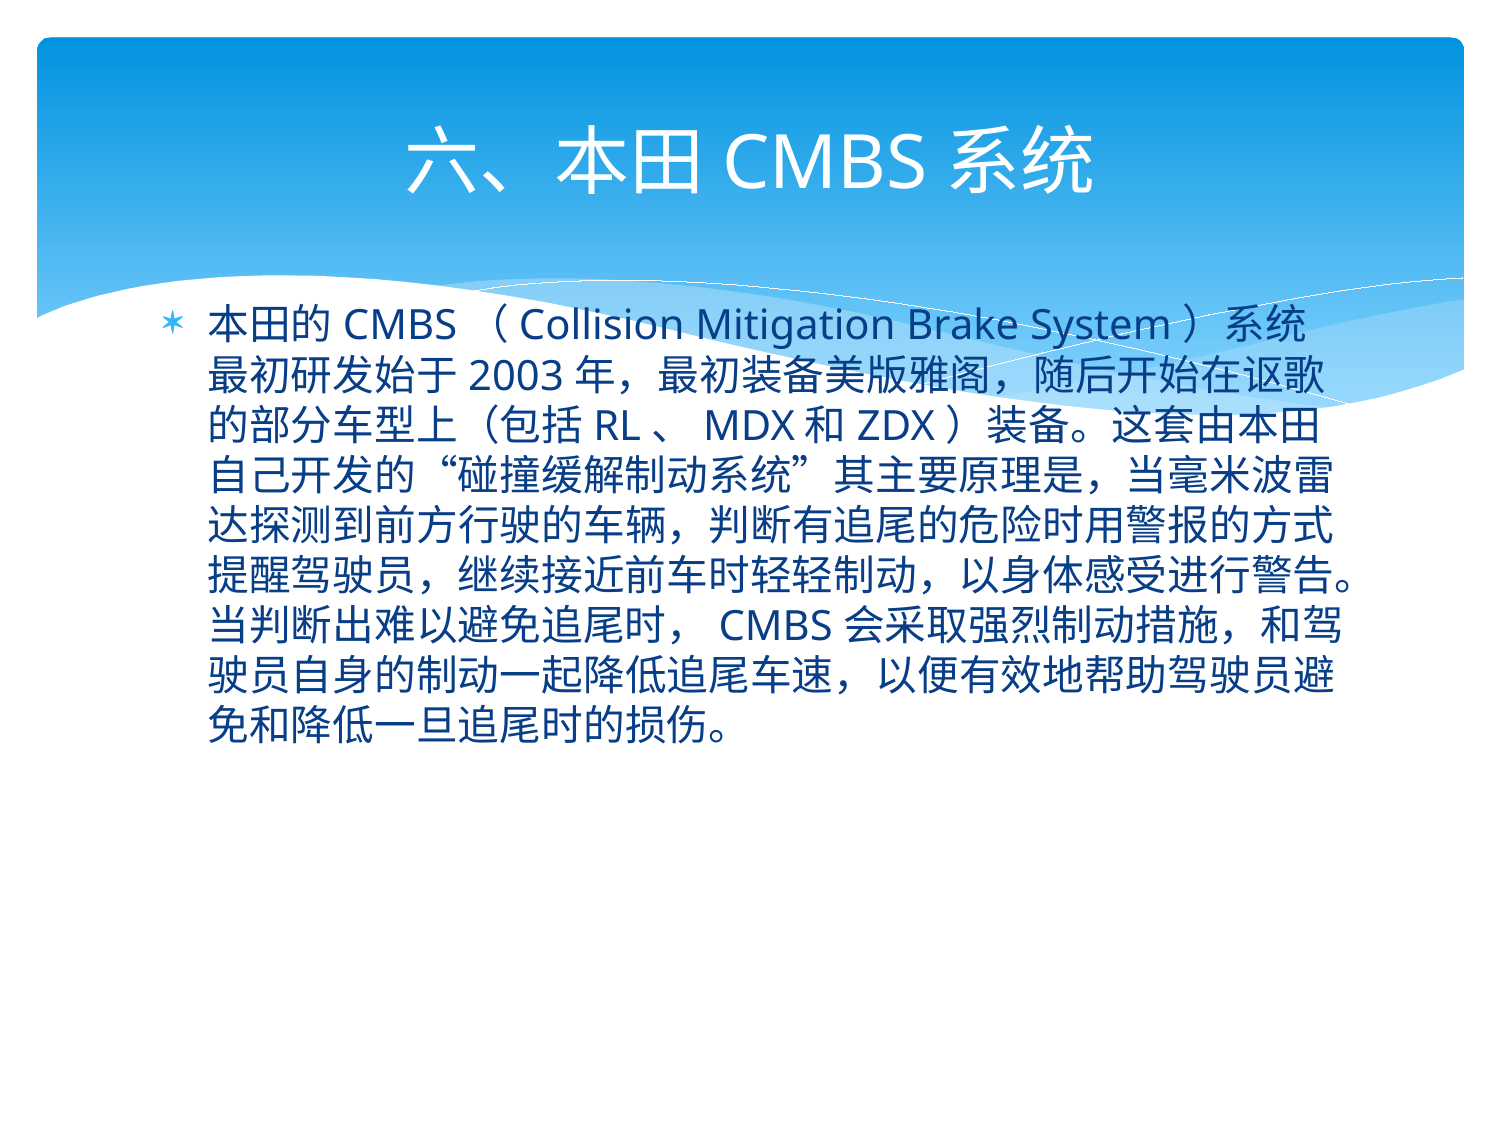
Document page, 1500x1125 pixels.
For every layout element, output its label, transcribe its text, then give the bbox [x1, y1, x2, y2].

list 本田的CMBS（Collision Mitigation Brake System）系统最初研发始于2003年，最初装备美版雅阁，随后开始在讴歌的部分车型上（包括RL、MDX和ZDX）装备。这套由本田自己开发的“碰撞缓解制动系统”其主要原理是，当毫米波雷达探测到前方行驶的车辆，判断有追尾的危险时用警报的方式提醒驾驶员，继续接近前车时轻轻制动，以身体感受进行警告。当判断出难以避免追尾时，CMBS会采取强烈制动措施，和驾驶员自身的制动一起降低追尾车速，以便有效地帮助驾驶员避免和降低一旦追尾时的损伤。 [147, 290, 1363, 857]
title 六、本田CMBS系统 [75, 55, 1425, 261]
